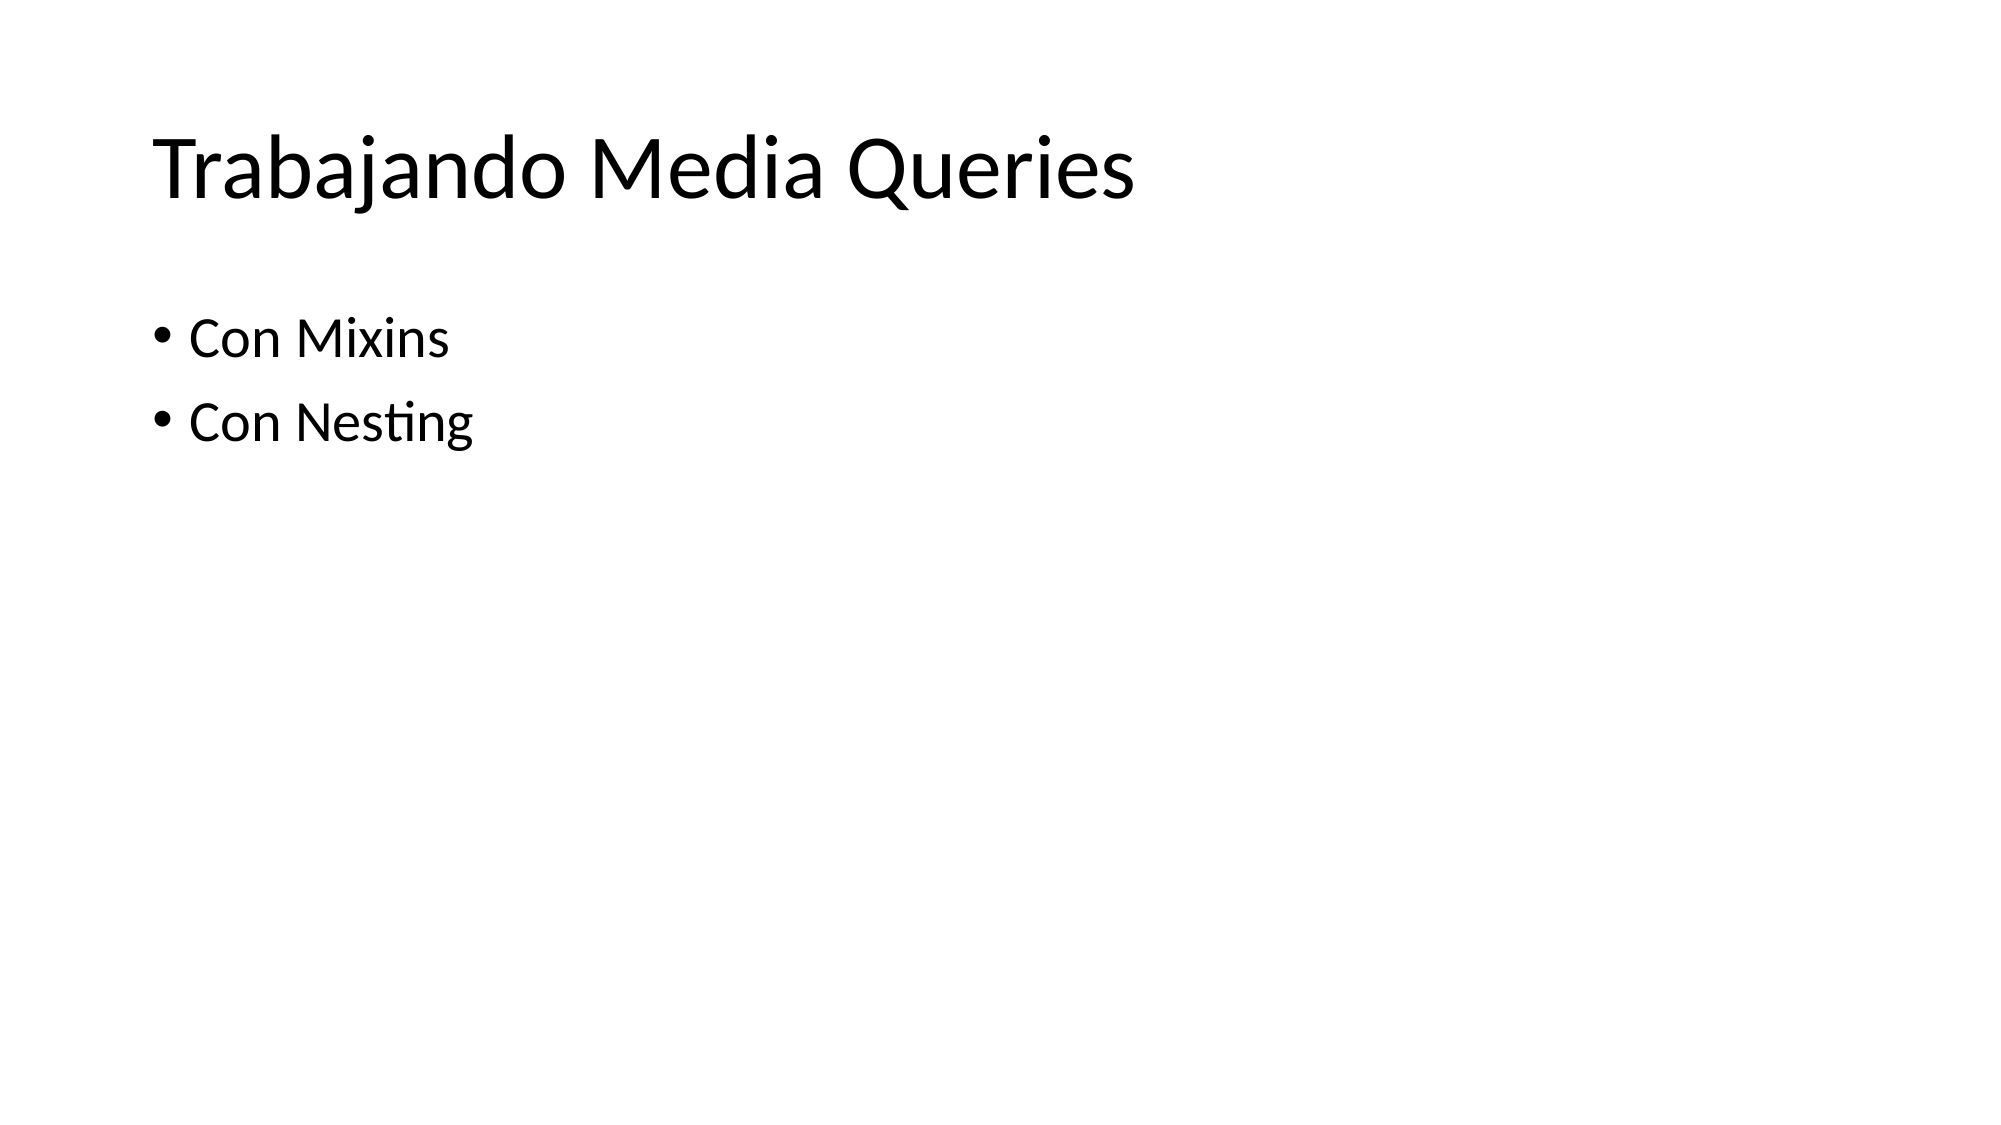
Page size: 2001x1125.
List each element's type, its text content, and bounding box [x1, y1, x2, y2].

list Con Mixins Con Nesting [137, 299, 1863, 1014]
title Trabajando Media Queries [137, 59, 1863, 278]
